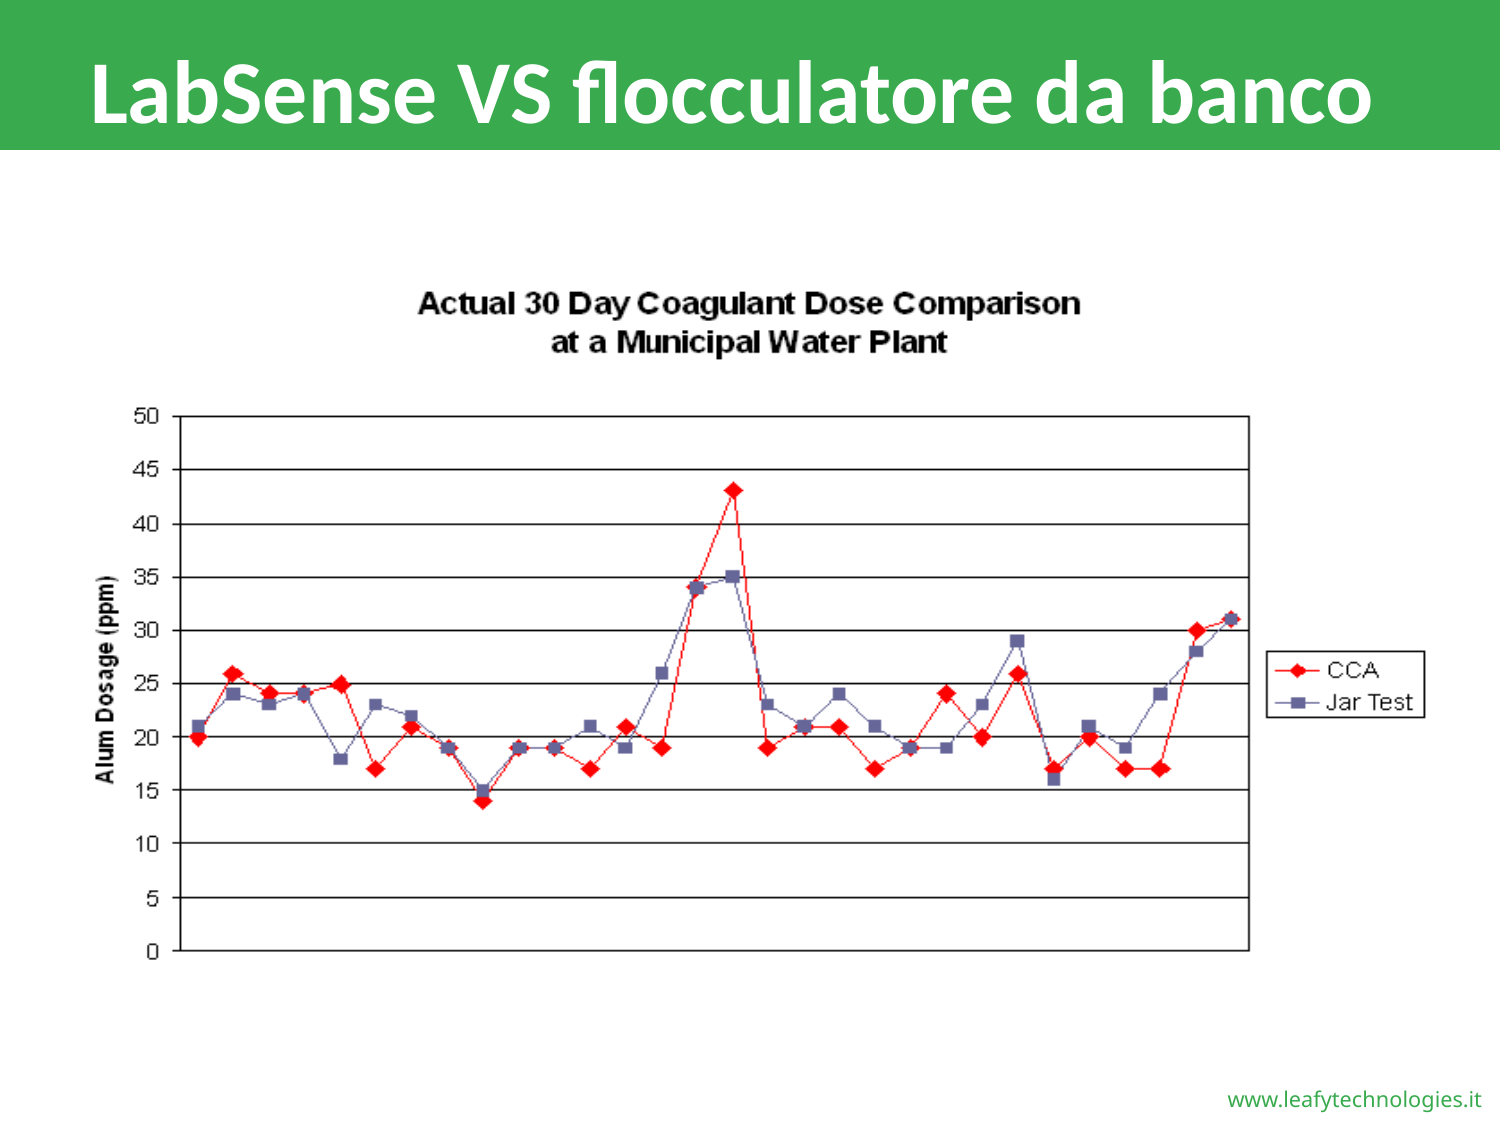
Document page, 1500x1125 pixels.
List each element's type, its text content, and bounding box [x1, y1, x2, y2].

picture [60, 255, 1440, 1013]
title LabSense VS flocculatore da banco [75, 24, 1413, 150]
